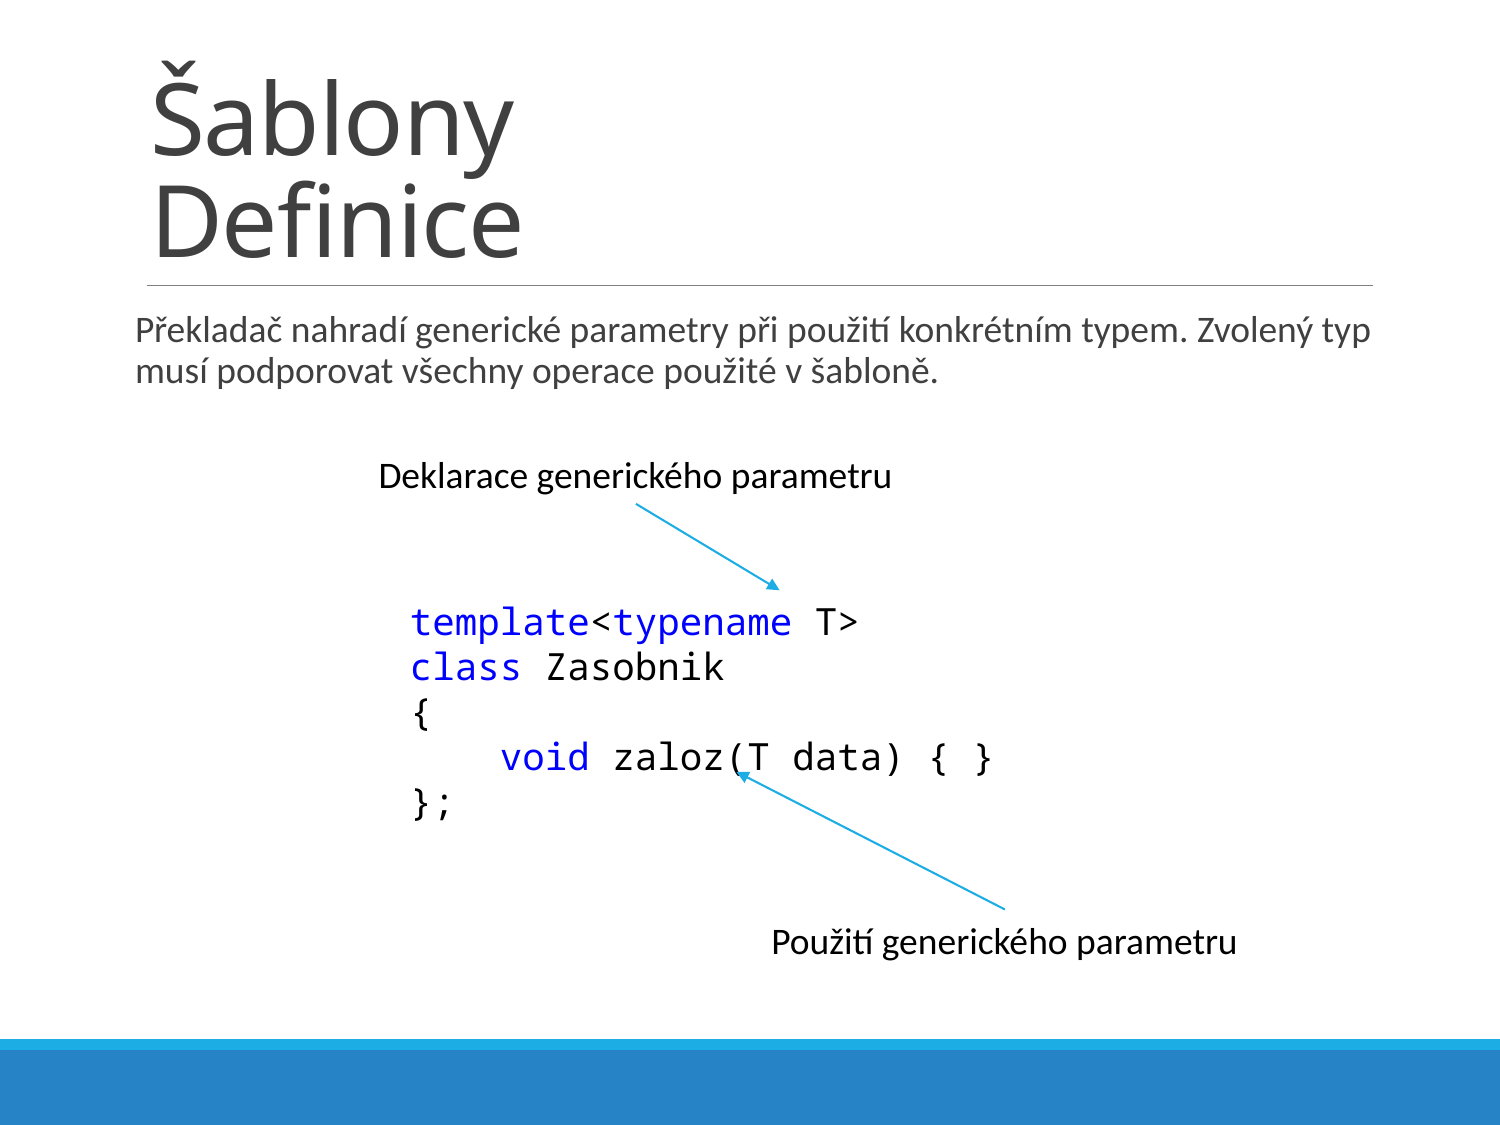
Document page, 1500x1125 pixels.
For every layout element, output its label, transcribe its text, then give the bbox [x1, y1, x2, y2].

text_box Použití generického parametru [756, 909, 1254, 970]
title Šablony Definice [135, 47, 1373, 285]
text_box template<typename T> class Zasobnik { void zaloz(T data) { } }; [395, 590, 1165, 830]
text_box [635, 504, 781, 591]
list Překladač nahradí generické parametry při použití konkrétním typem. Zvolený typ musí podporovat všechny operace použité v šabloně. [135, 302, 1373, 400]
text_box Deklarace generického parametru [363, 444, 909, 504]
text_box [735, 771, 1006, 910]
